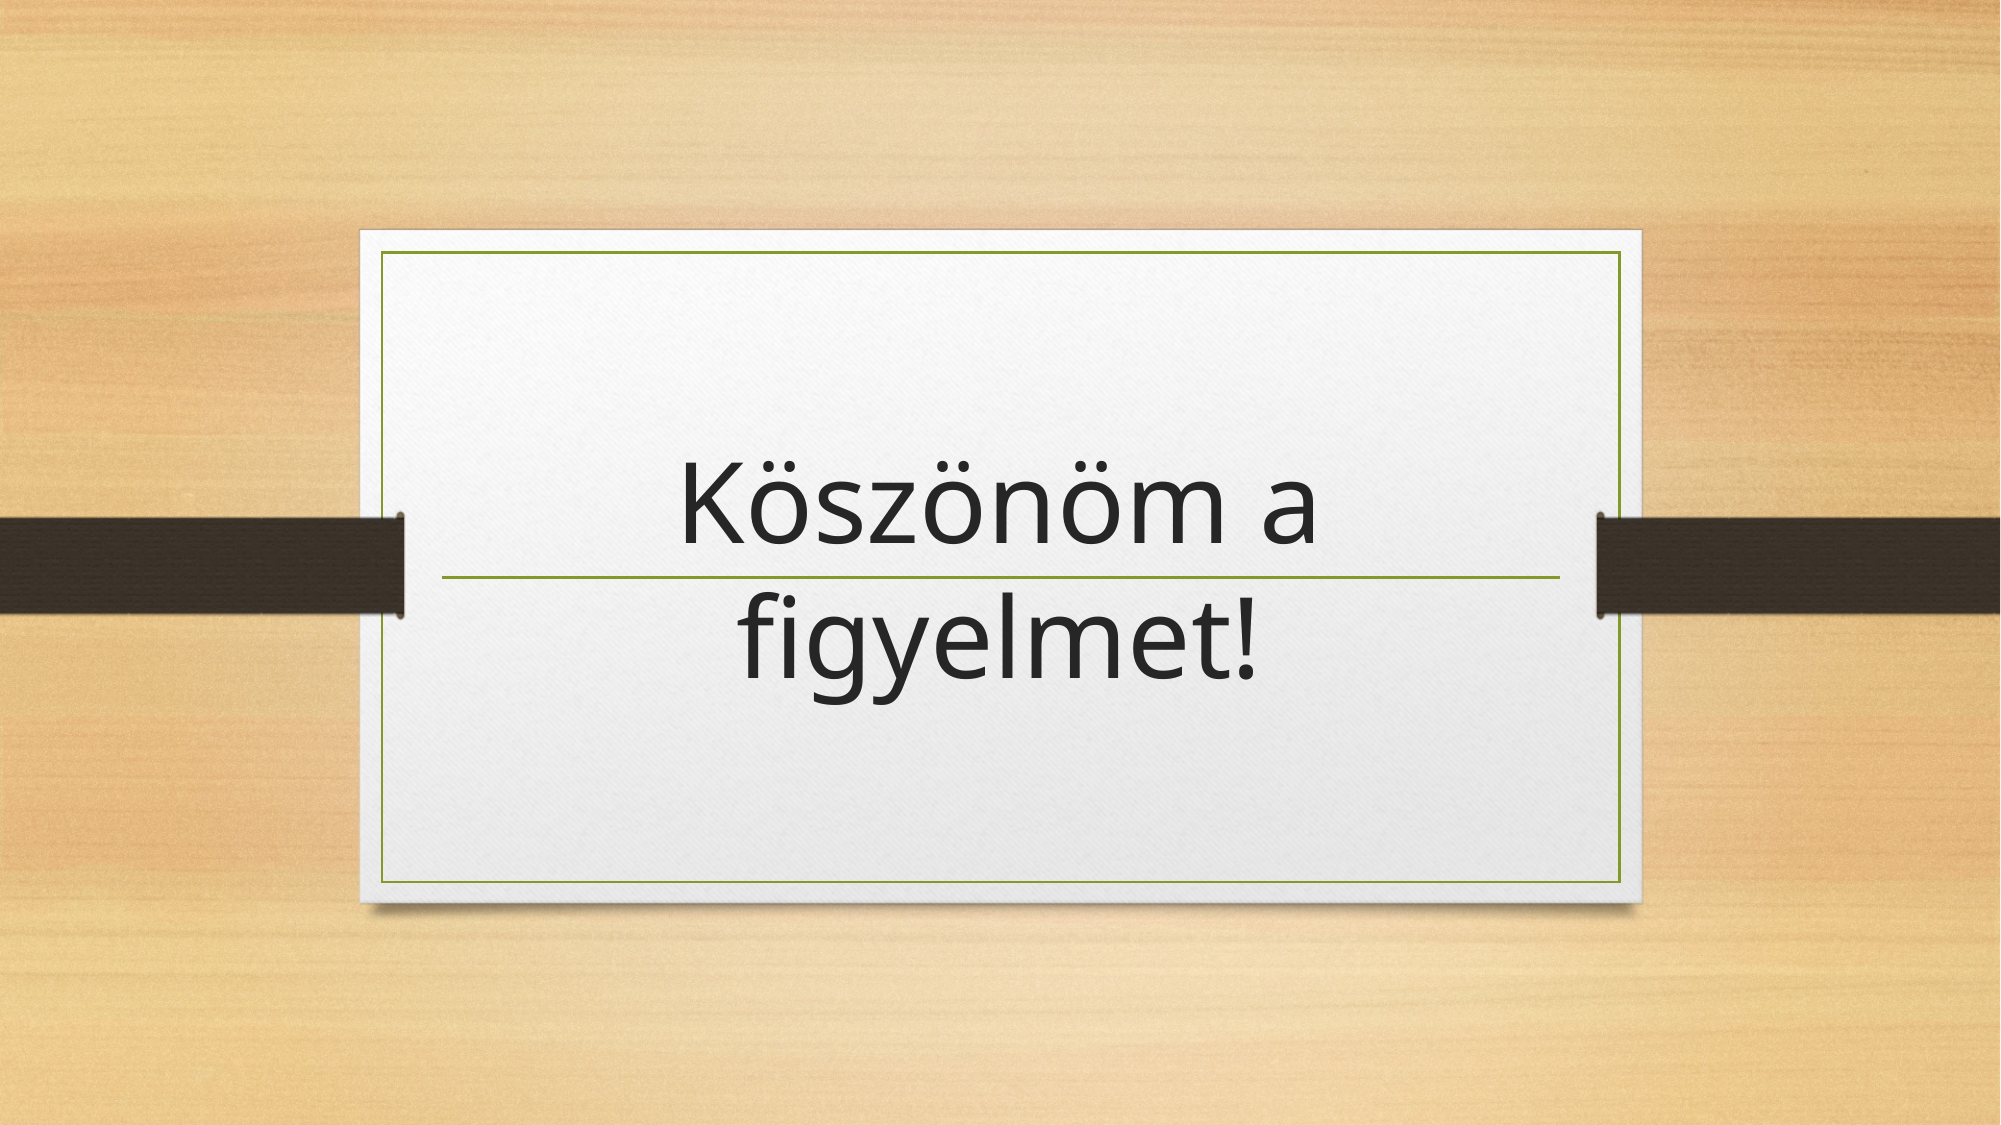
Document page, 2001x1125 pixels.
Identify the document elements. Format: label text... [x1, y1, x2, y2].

title Köszönöm a figyelmet! [440, 459, 1559, 709]
picture [0, 0, 2001, 1125]
